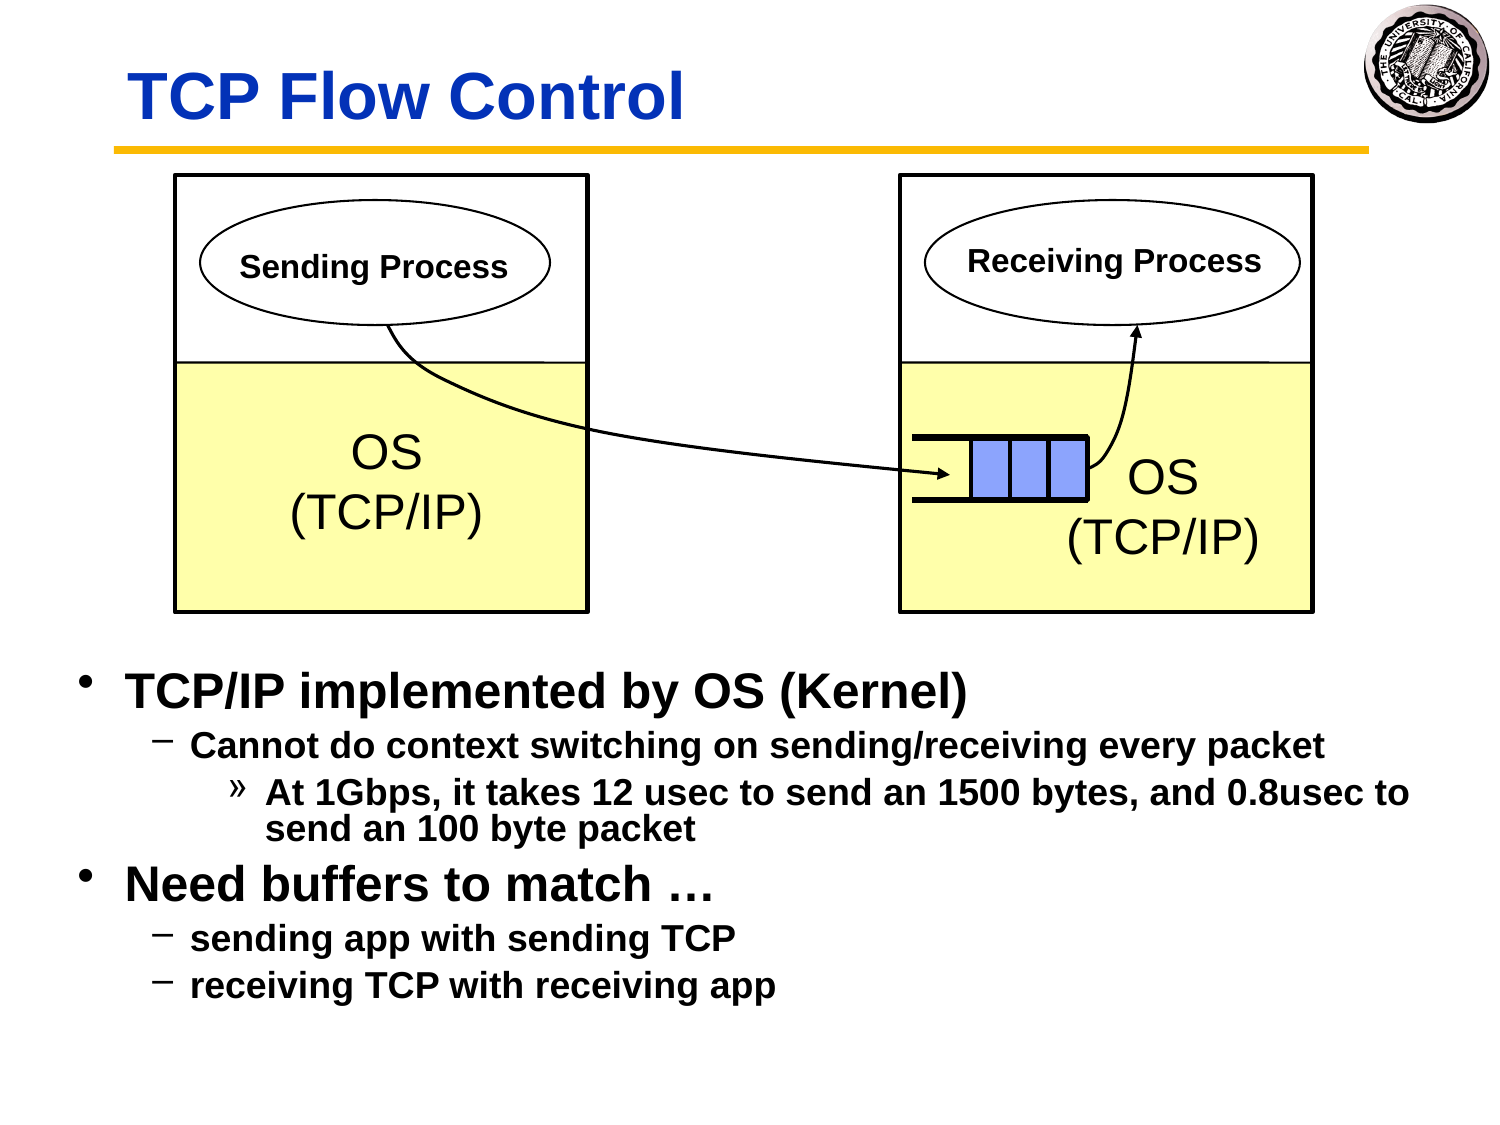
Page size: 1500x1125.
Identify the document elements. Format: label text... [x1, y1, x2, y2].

text_box [200, 200, 551, 326]
text_box [900, 363, 1313, 613]
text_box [912, 437, 1088, 501]
picture [1350, 0, 1500, 127]
text_box [174, 363, 588, 613]
text_box [900, 174, 1313, 362]
text_box OS (TCP/IP) [1051, 437, 1276, 573]
list TCP/IP implemented by OS (Kernel) Cannot do context switching on sending/receiving every packet At 1Gbps, it takes 12 usec to send an 1500 bytes, and 0.8usec to send an 100 byte packet Need buffers to match … sending app with sending TCP receiving TCP with receiving app [62, 662, 1500, 1125]
text_box [174, 174, 588, 362]
text_box [924, 200, 1300, 326]
title TCP Flow Control [112, 37, 1375, 159]
text_box OS (TCP/IP) [274, 412, 499, 548]
text_box Sending Process [224, 237, 524, 292]
text_box [387, 324, 907, 471]
text_box [1091, 324, 1143, 468]
